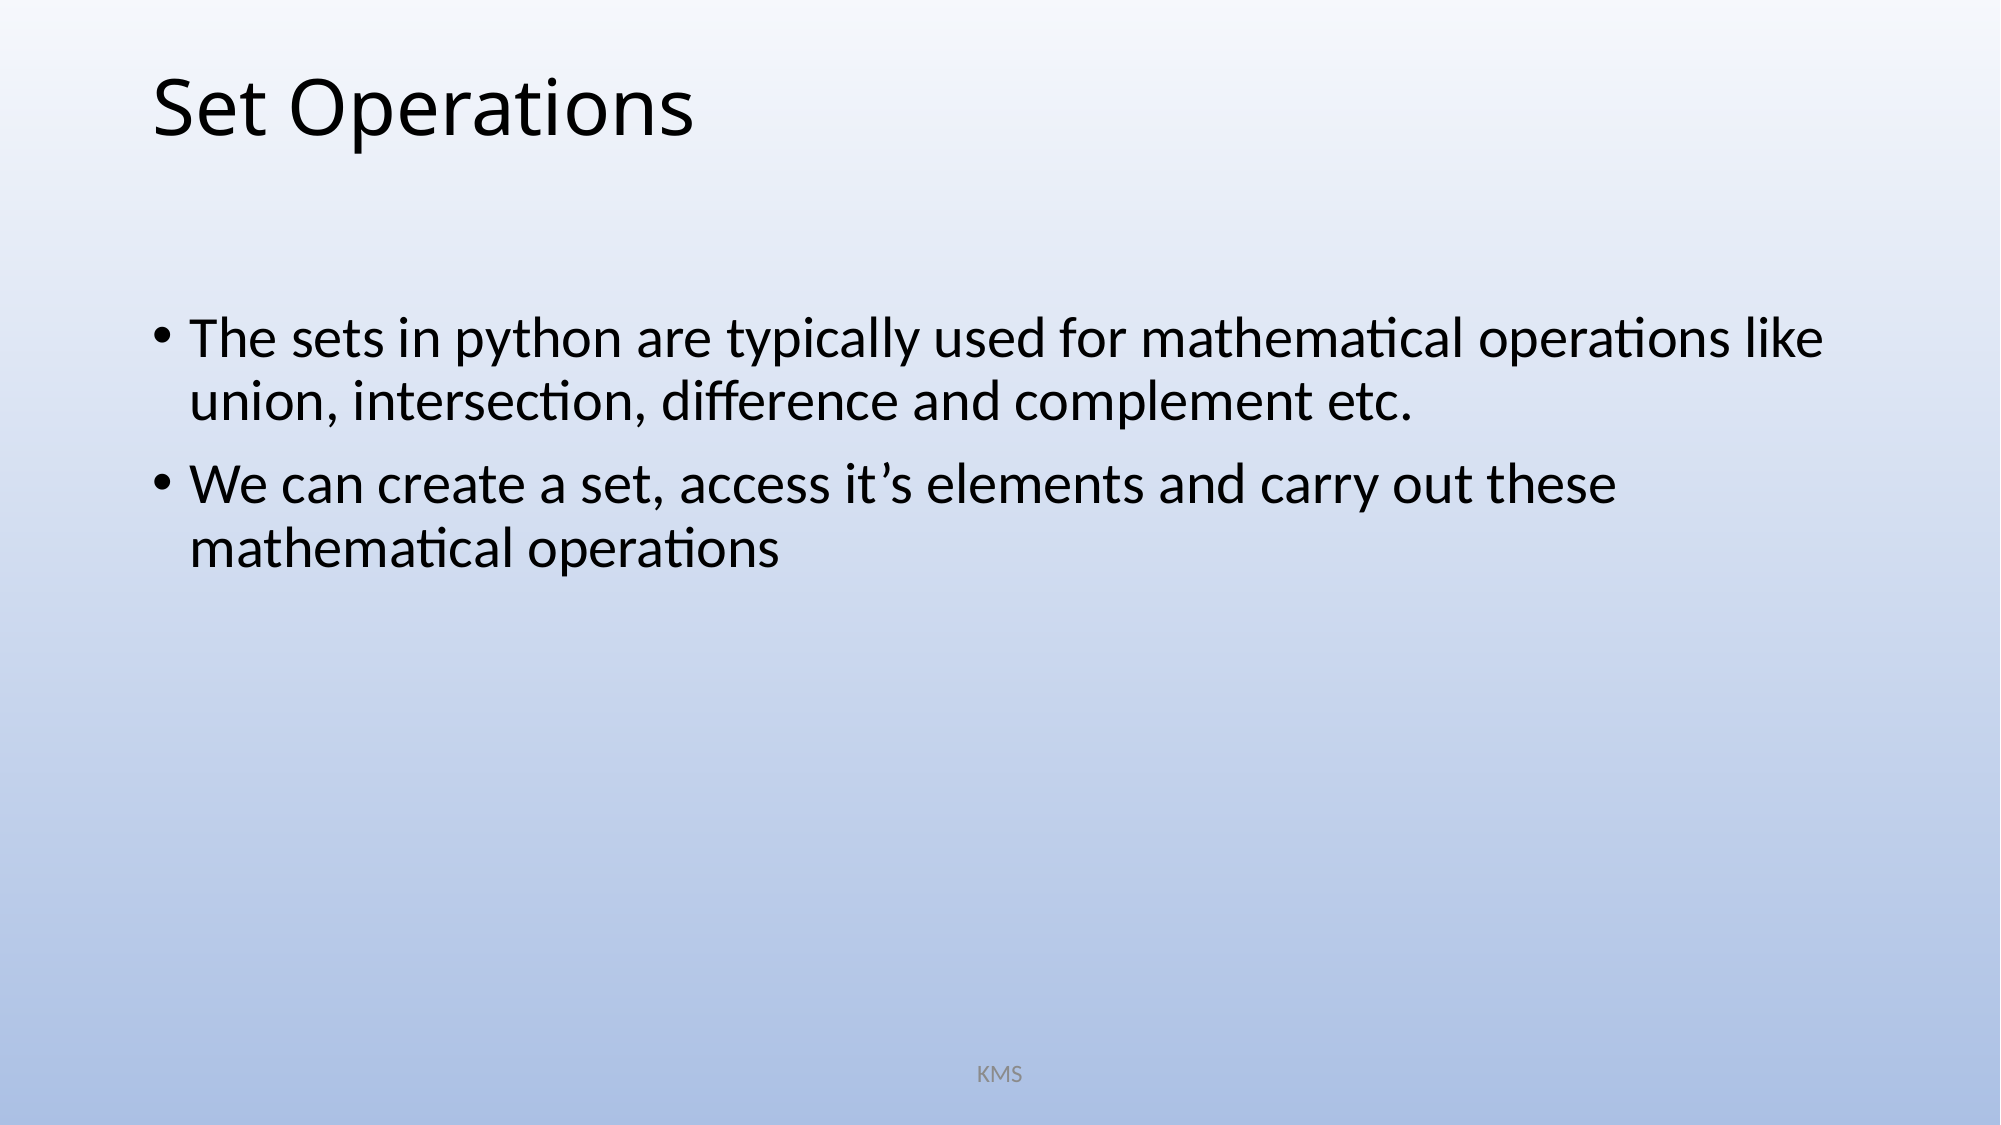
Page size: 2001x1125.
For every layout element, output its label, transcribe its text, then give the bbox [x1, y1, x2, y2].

footer KMS [662, 1042, 1338, 1103]
title Set Operations [137, 59, 1863, 160]
list The sets in python are typically used for mathematical operations like union, intersection, difference and complement etc. We can create a set, access it’s elements and carry out these mathematical operations [137, 299, 1863, 682]
